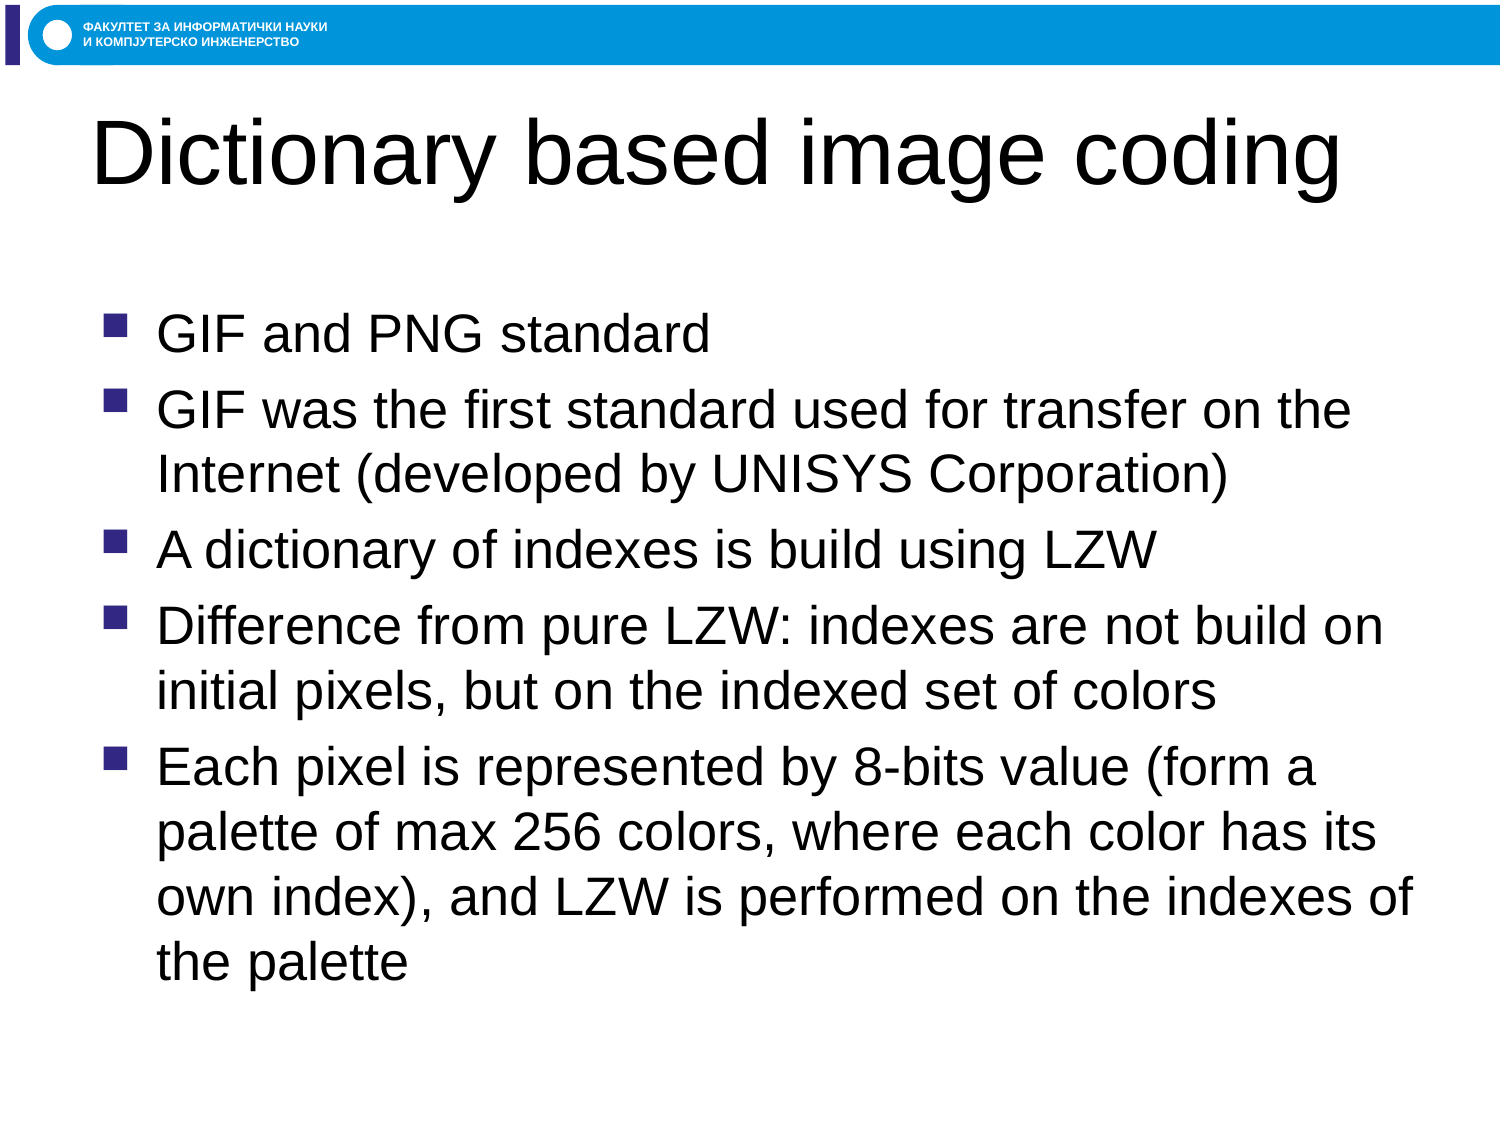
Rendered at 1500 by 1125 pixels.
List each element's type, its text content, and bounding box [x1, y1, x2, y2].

title Dictionary based image coding [74, 74, 1426, 221]
list GIF and PNG standard GIF was the first standard used for transfer on the Internet (developed by UNISYS Corporation) A dictionary of indexes is build using LZW Difference from pure LZW: indexes are not build on initial pixels, but on the indexed set of colors Each pixel is represented by 8-bits value (form a palette of max 256 colors, where each color has its own index), and LZW is performed on the indexes of the palette [85, 290, 1436, 1059]
